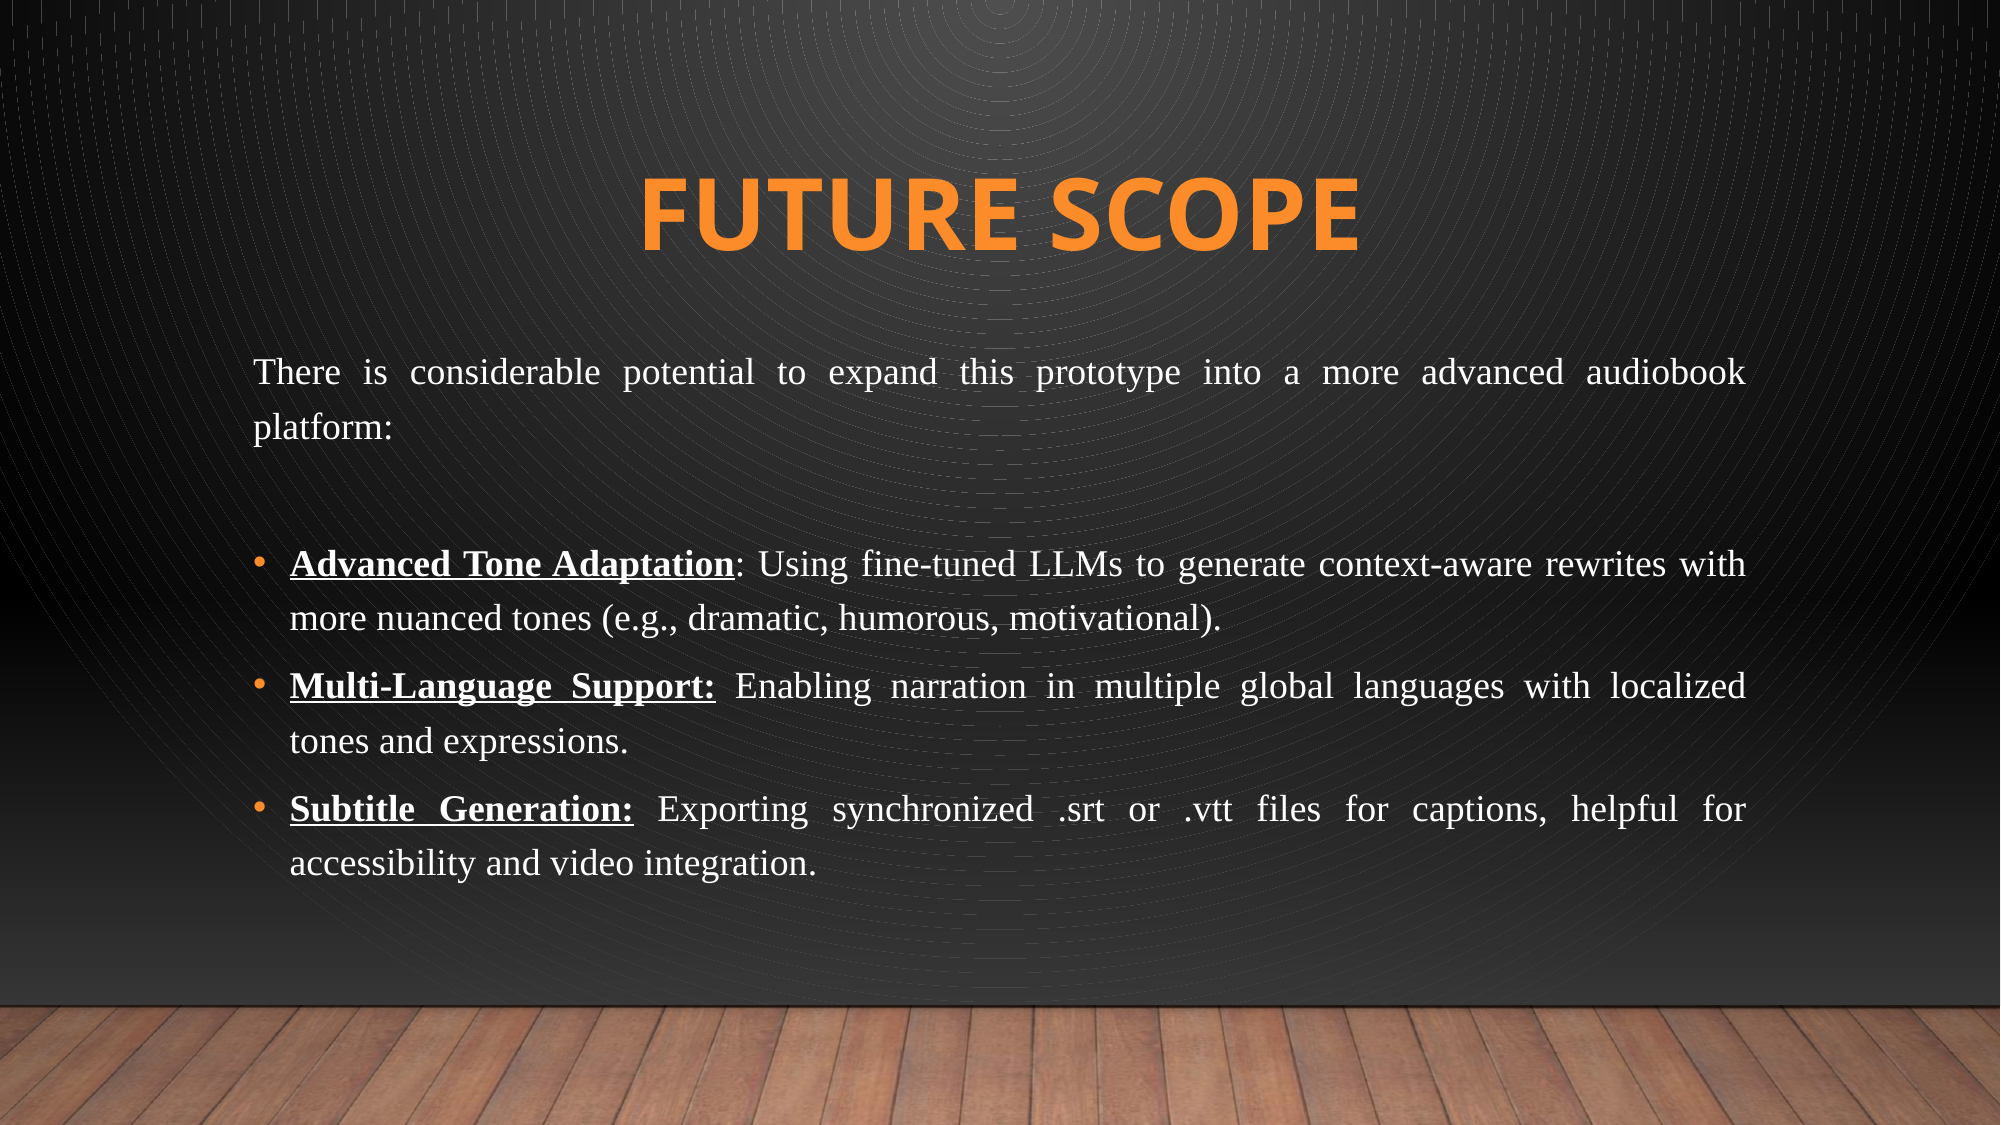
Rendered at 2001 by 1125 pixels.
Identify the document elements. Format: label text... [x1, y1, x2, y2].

list There is considerable potential to expand this prototype into a more advanced audiobook platform: Advanced Tone Adaptation: Using fine-tuned LLMs to generate context-aware rewrites with more nuanced tones (e.g., dramatic, humorous, motivational). Multi-Language Support: Enabling narration in multiple global languages with localized tones and expressions. Subtitle Generation: Exporting synchronized .srt or .vtt files for captions, helpful for accessibility and video integration. [238, 330, 1763, 897]
picture [0, 1005, 2000, 1125]
title FUTURE SCOPE [238, 131, 1763, 305]
